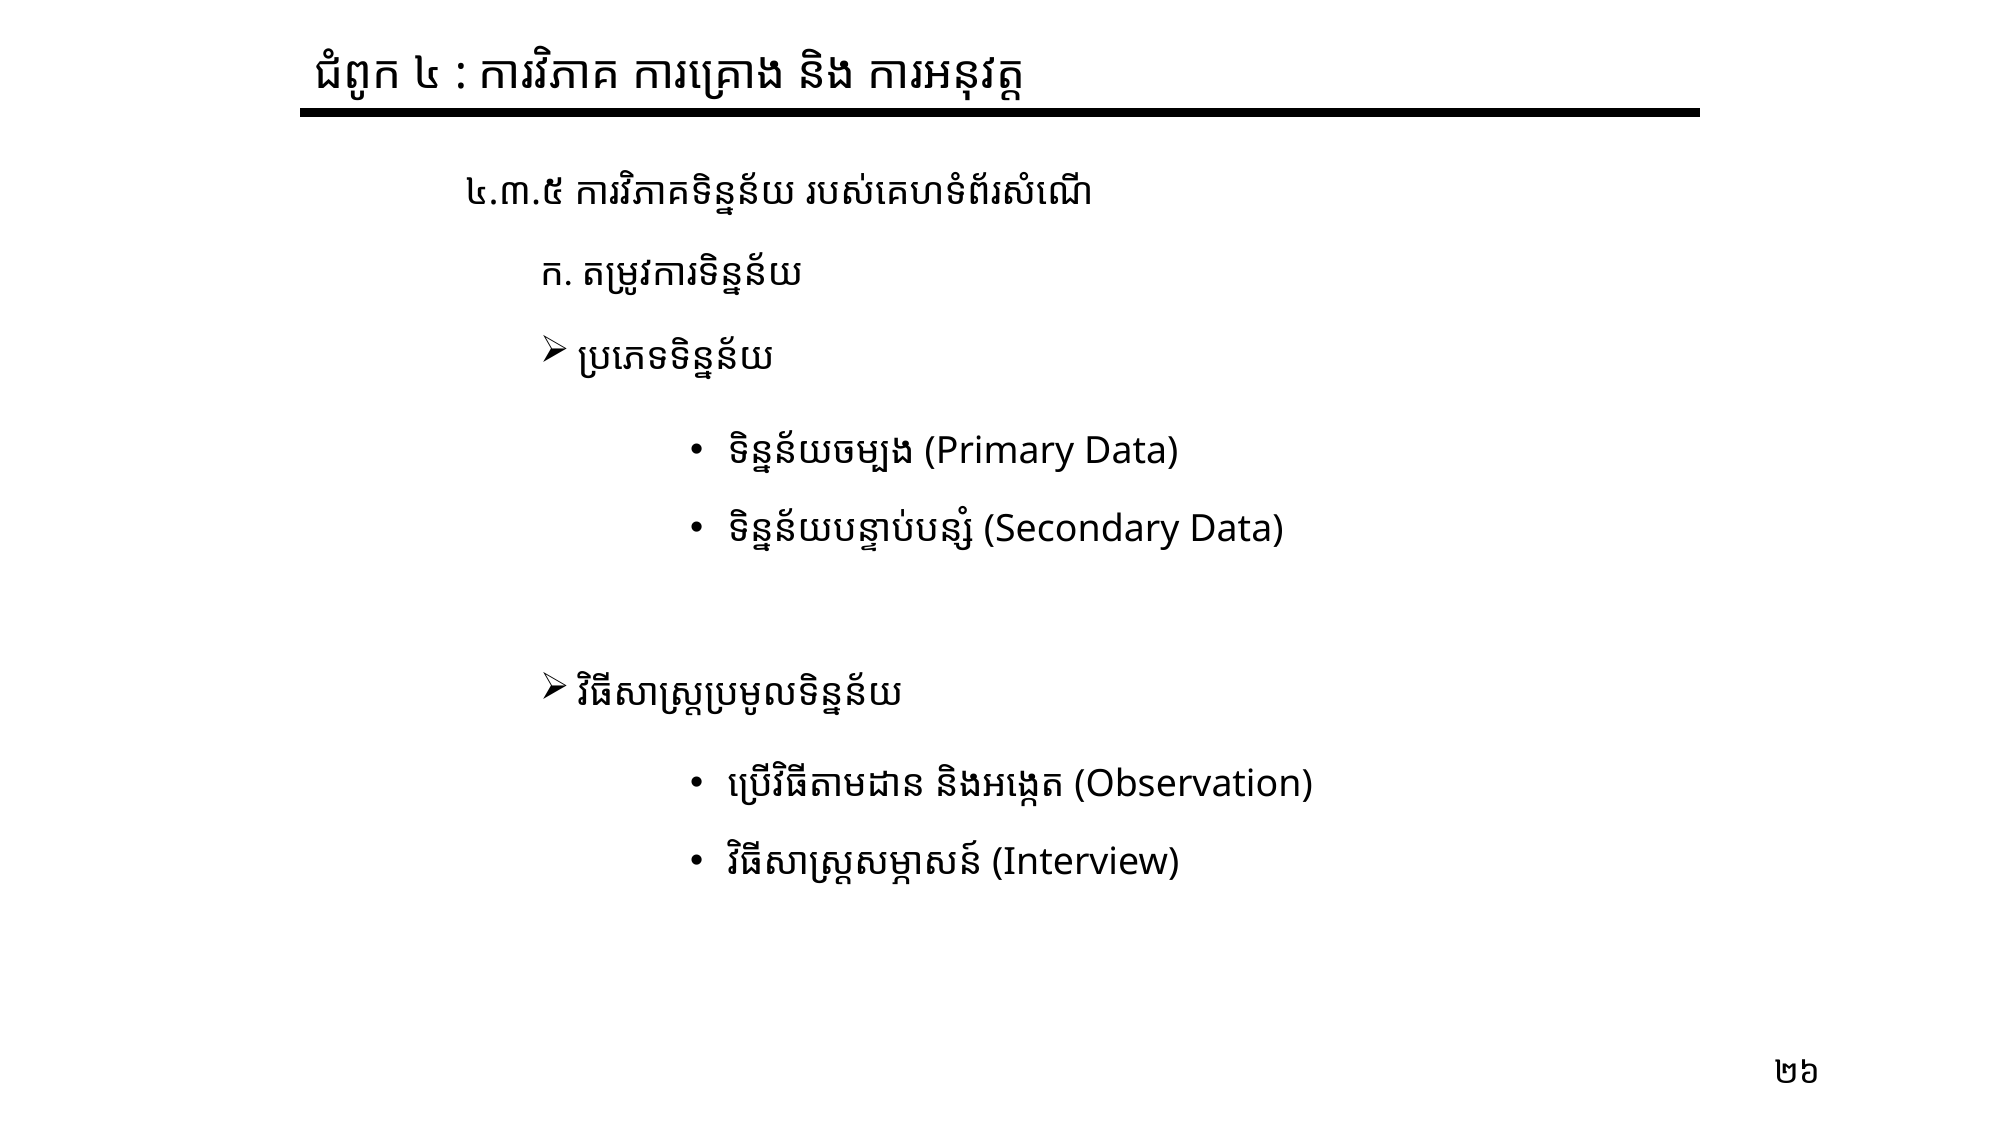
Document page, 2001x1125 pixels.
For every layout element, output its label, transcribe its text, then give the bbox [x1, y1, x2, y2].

list ៤.៣.៥ ការវិភាគទិន្នន័យ របស់គេហទំព័រសំណើ ក. តម្រូវការទិន្នន័យ ​ប្រភេទទិន្នន័យ ទិន្នន័យចម្បង (Primary Data) ទិន្នន័យបន្ទាប់បន្សំ (Secondary Data) វិធីសាស្រ្តប្រមូលទិន្នន័យ ​ប្រើវិធីតាមដាន និងអង្កេត (Observation) វិធីសាស្រ្ដសម្ភាសន៍ (Interview) [300, 137, 1750, 1025]
text_box ជំពូក ៤ :​ ការវិភាគ ការគ្រោង និង ការអនុវត្ត [299, 0, 1701, 126]
slide_number ២៦ [1740, 1040, 1854, 1100]
